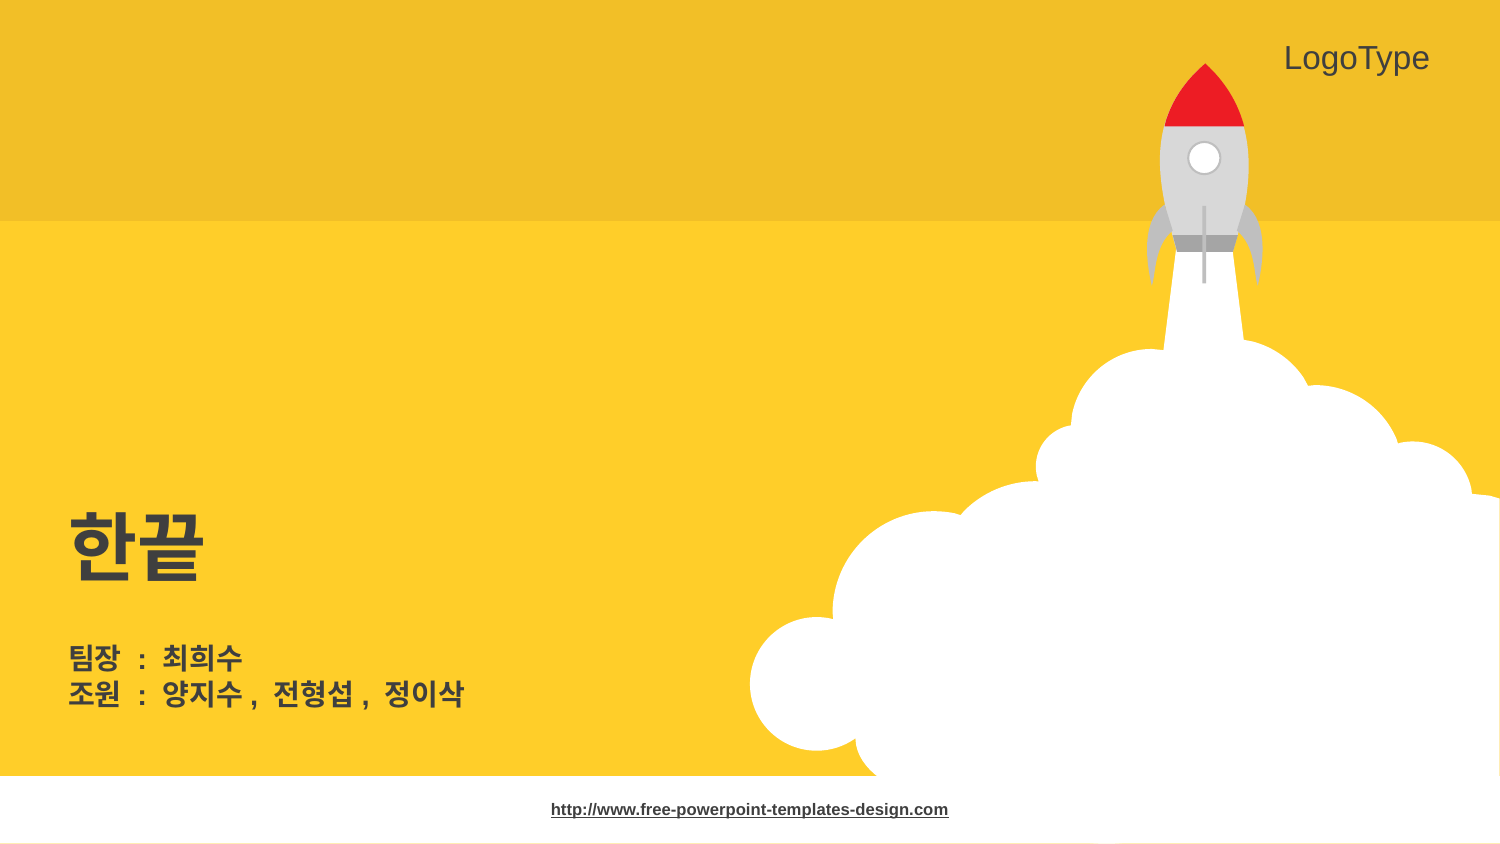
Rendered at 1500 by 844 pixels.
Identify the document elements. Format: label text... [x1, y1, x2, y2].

list 팀장 : 최희수 조원 : 양지수, 전형섭, 정이삭 [53, 634, 680, 718]
text_box http://www.free-powerpoint-templates-design.com [0, 791, 1500, 827]
text_box LogoType [1238, 28, 1476, 84]
list 한끝 [53, 457, 680, 634]
